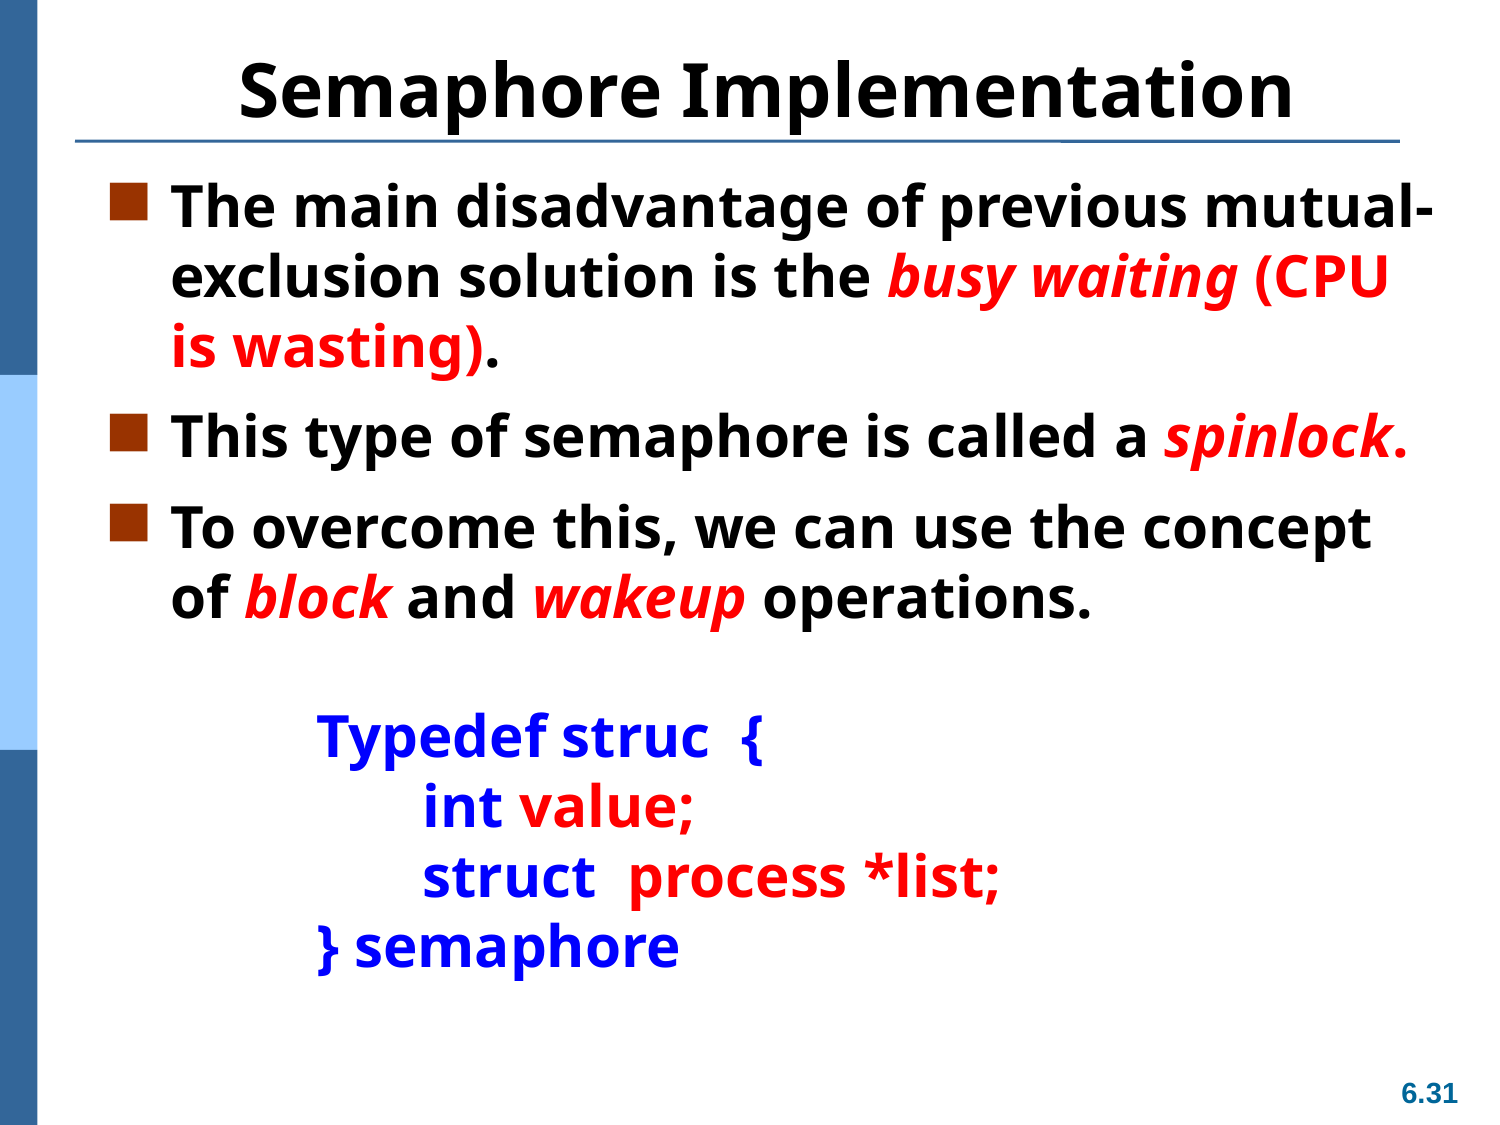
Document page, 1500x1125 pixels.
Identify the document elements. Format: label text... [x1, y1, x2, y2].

text_box Typedef struc { int value; struct process *list; } semaphore [301, 692, 1269, 987]
list The main disadvantage of previous mutual-exclusion solution is the busy waiting (CPU is wasting). This type of semaphore is called a spinlock. To overcome this, we can use the concept of block and wakeup operations. [98, 161, 1457, 906]
title Semaphore Implementation [92, 45, 1443, 141]
